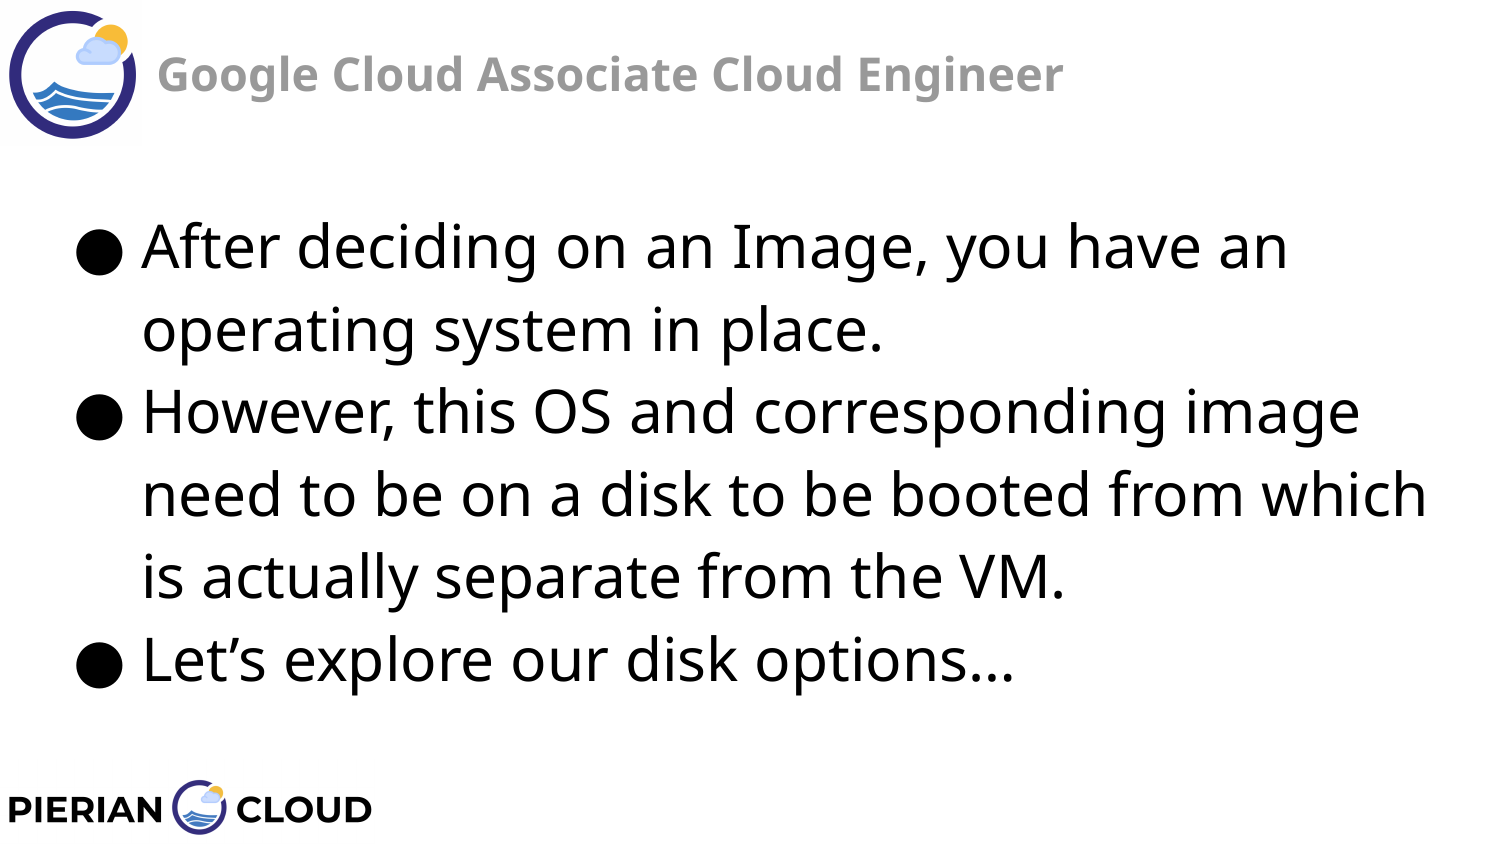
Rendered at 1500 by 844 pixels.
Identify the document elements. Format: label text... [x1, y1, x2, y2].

picture [0, 758, 375, 844]
title Google Cloud Associate Cloud Engineer [146, 25, 1420, 120]
subtitle After deciding on an Image, you have an operating system in place. However, this OS and corresponding image need to be on a disk to be booted from which is actually separate from the VM. Let’s explore our disk options… [51, 189, 1476, 750]
picture [0, 0, 142, 146]
